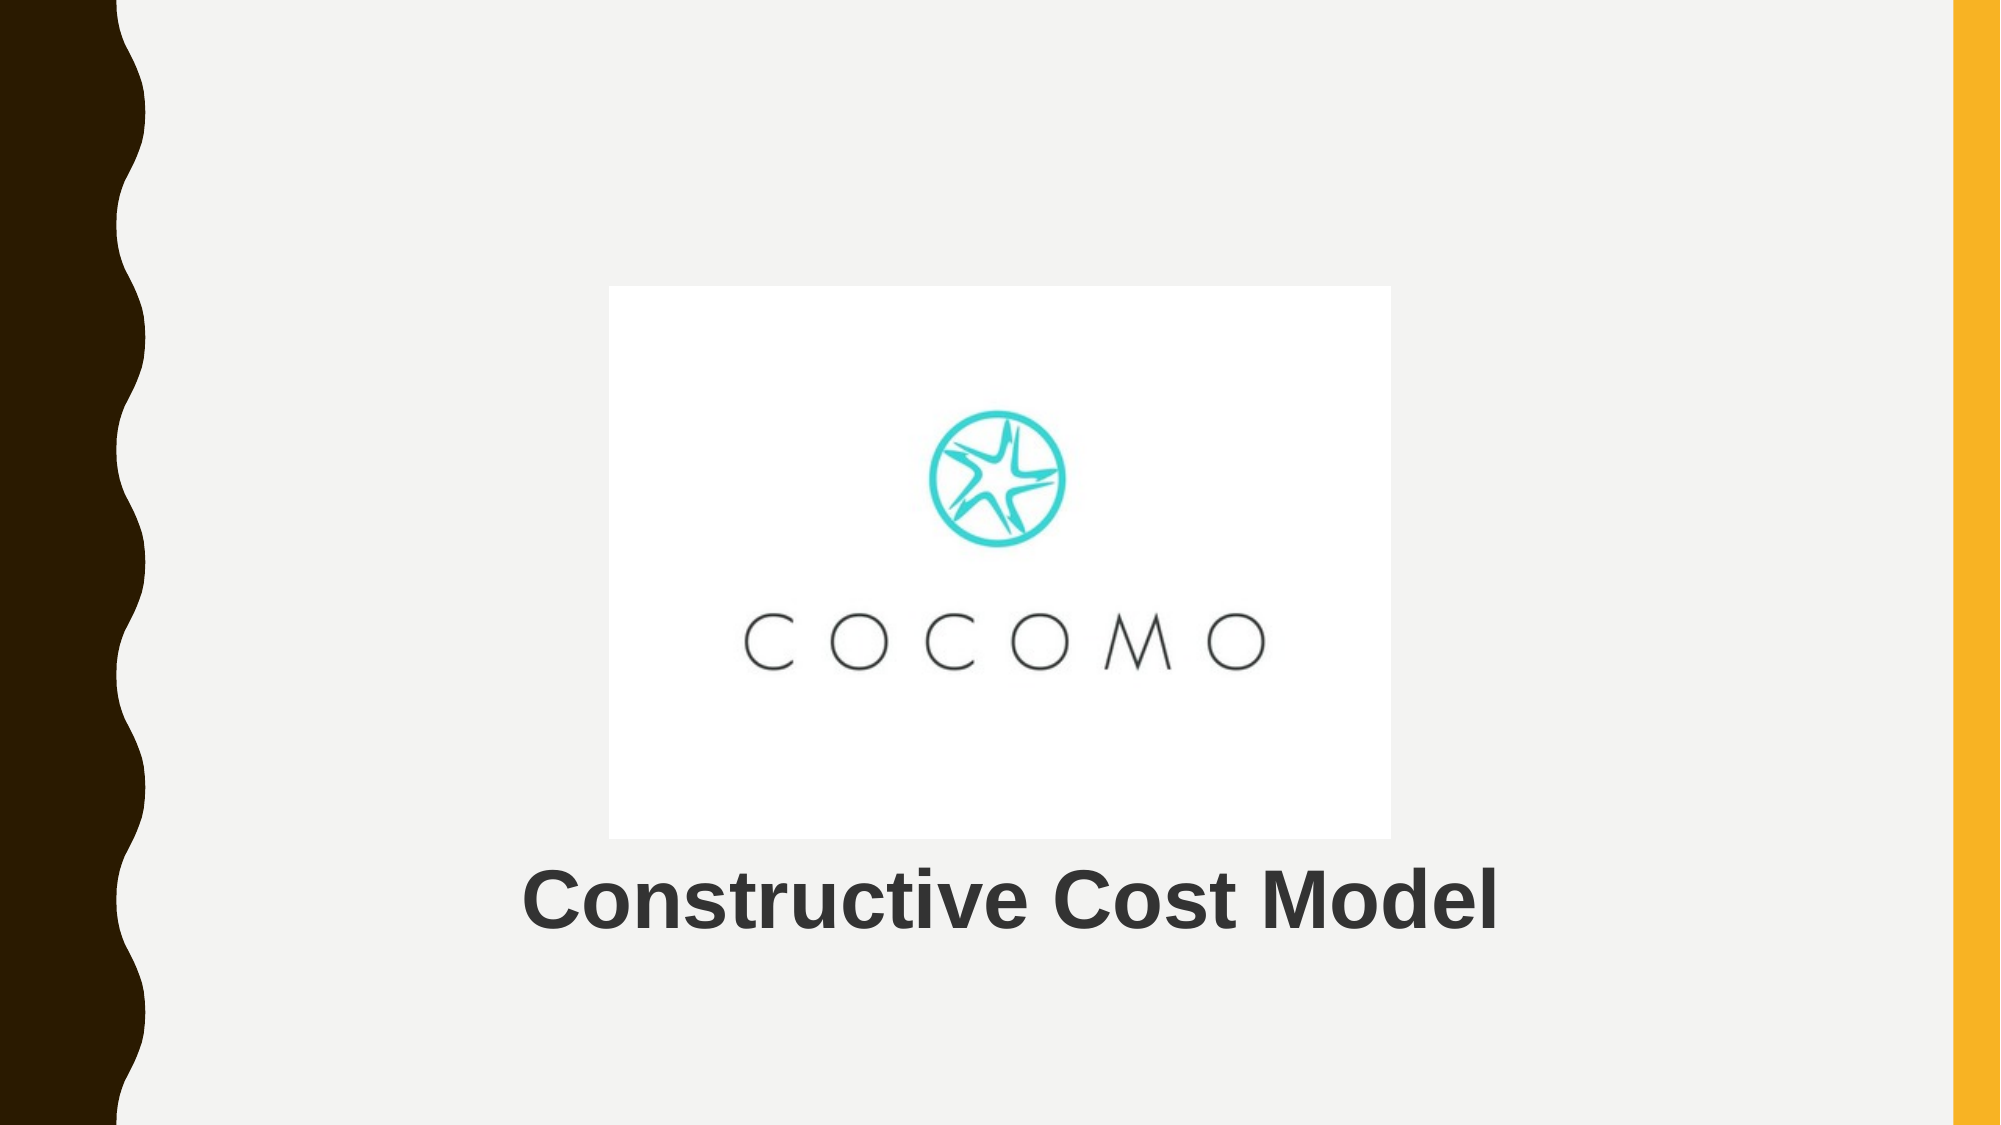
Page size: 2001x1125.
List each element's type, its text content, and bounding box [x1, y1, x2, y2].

text_box Constructive Cost Model [483, 838, 1517, 953]
picture [609, 286, 1391, 839]
